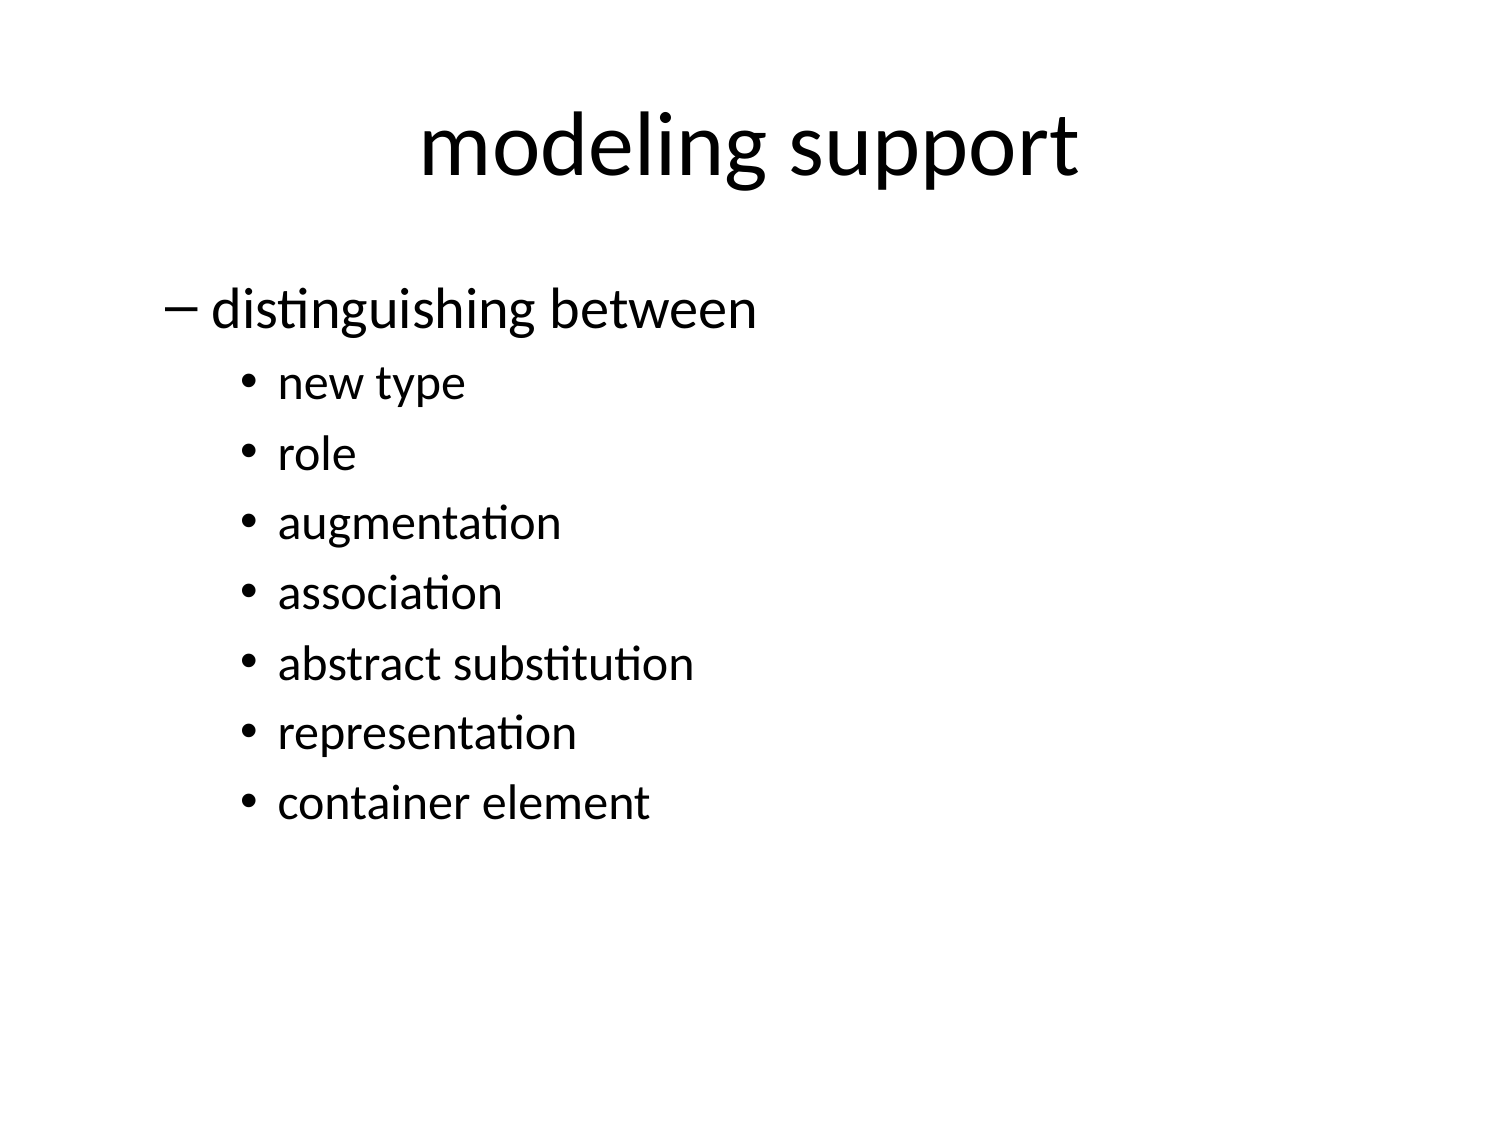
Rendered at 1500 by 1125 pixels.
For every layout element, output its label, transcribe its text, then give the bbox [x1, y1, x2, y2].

list distinguishing between new type role augmentation association abstract substitution representation container element [75, 262, 1425, 1005]
title modeling support [75, 45, 1425, 233]
